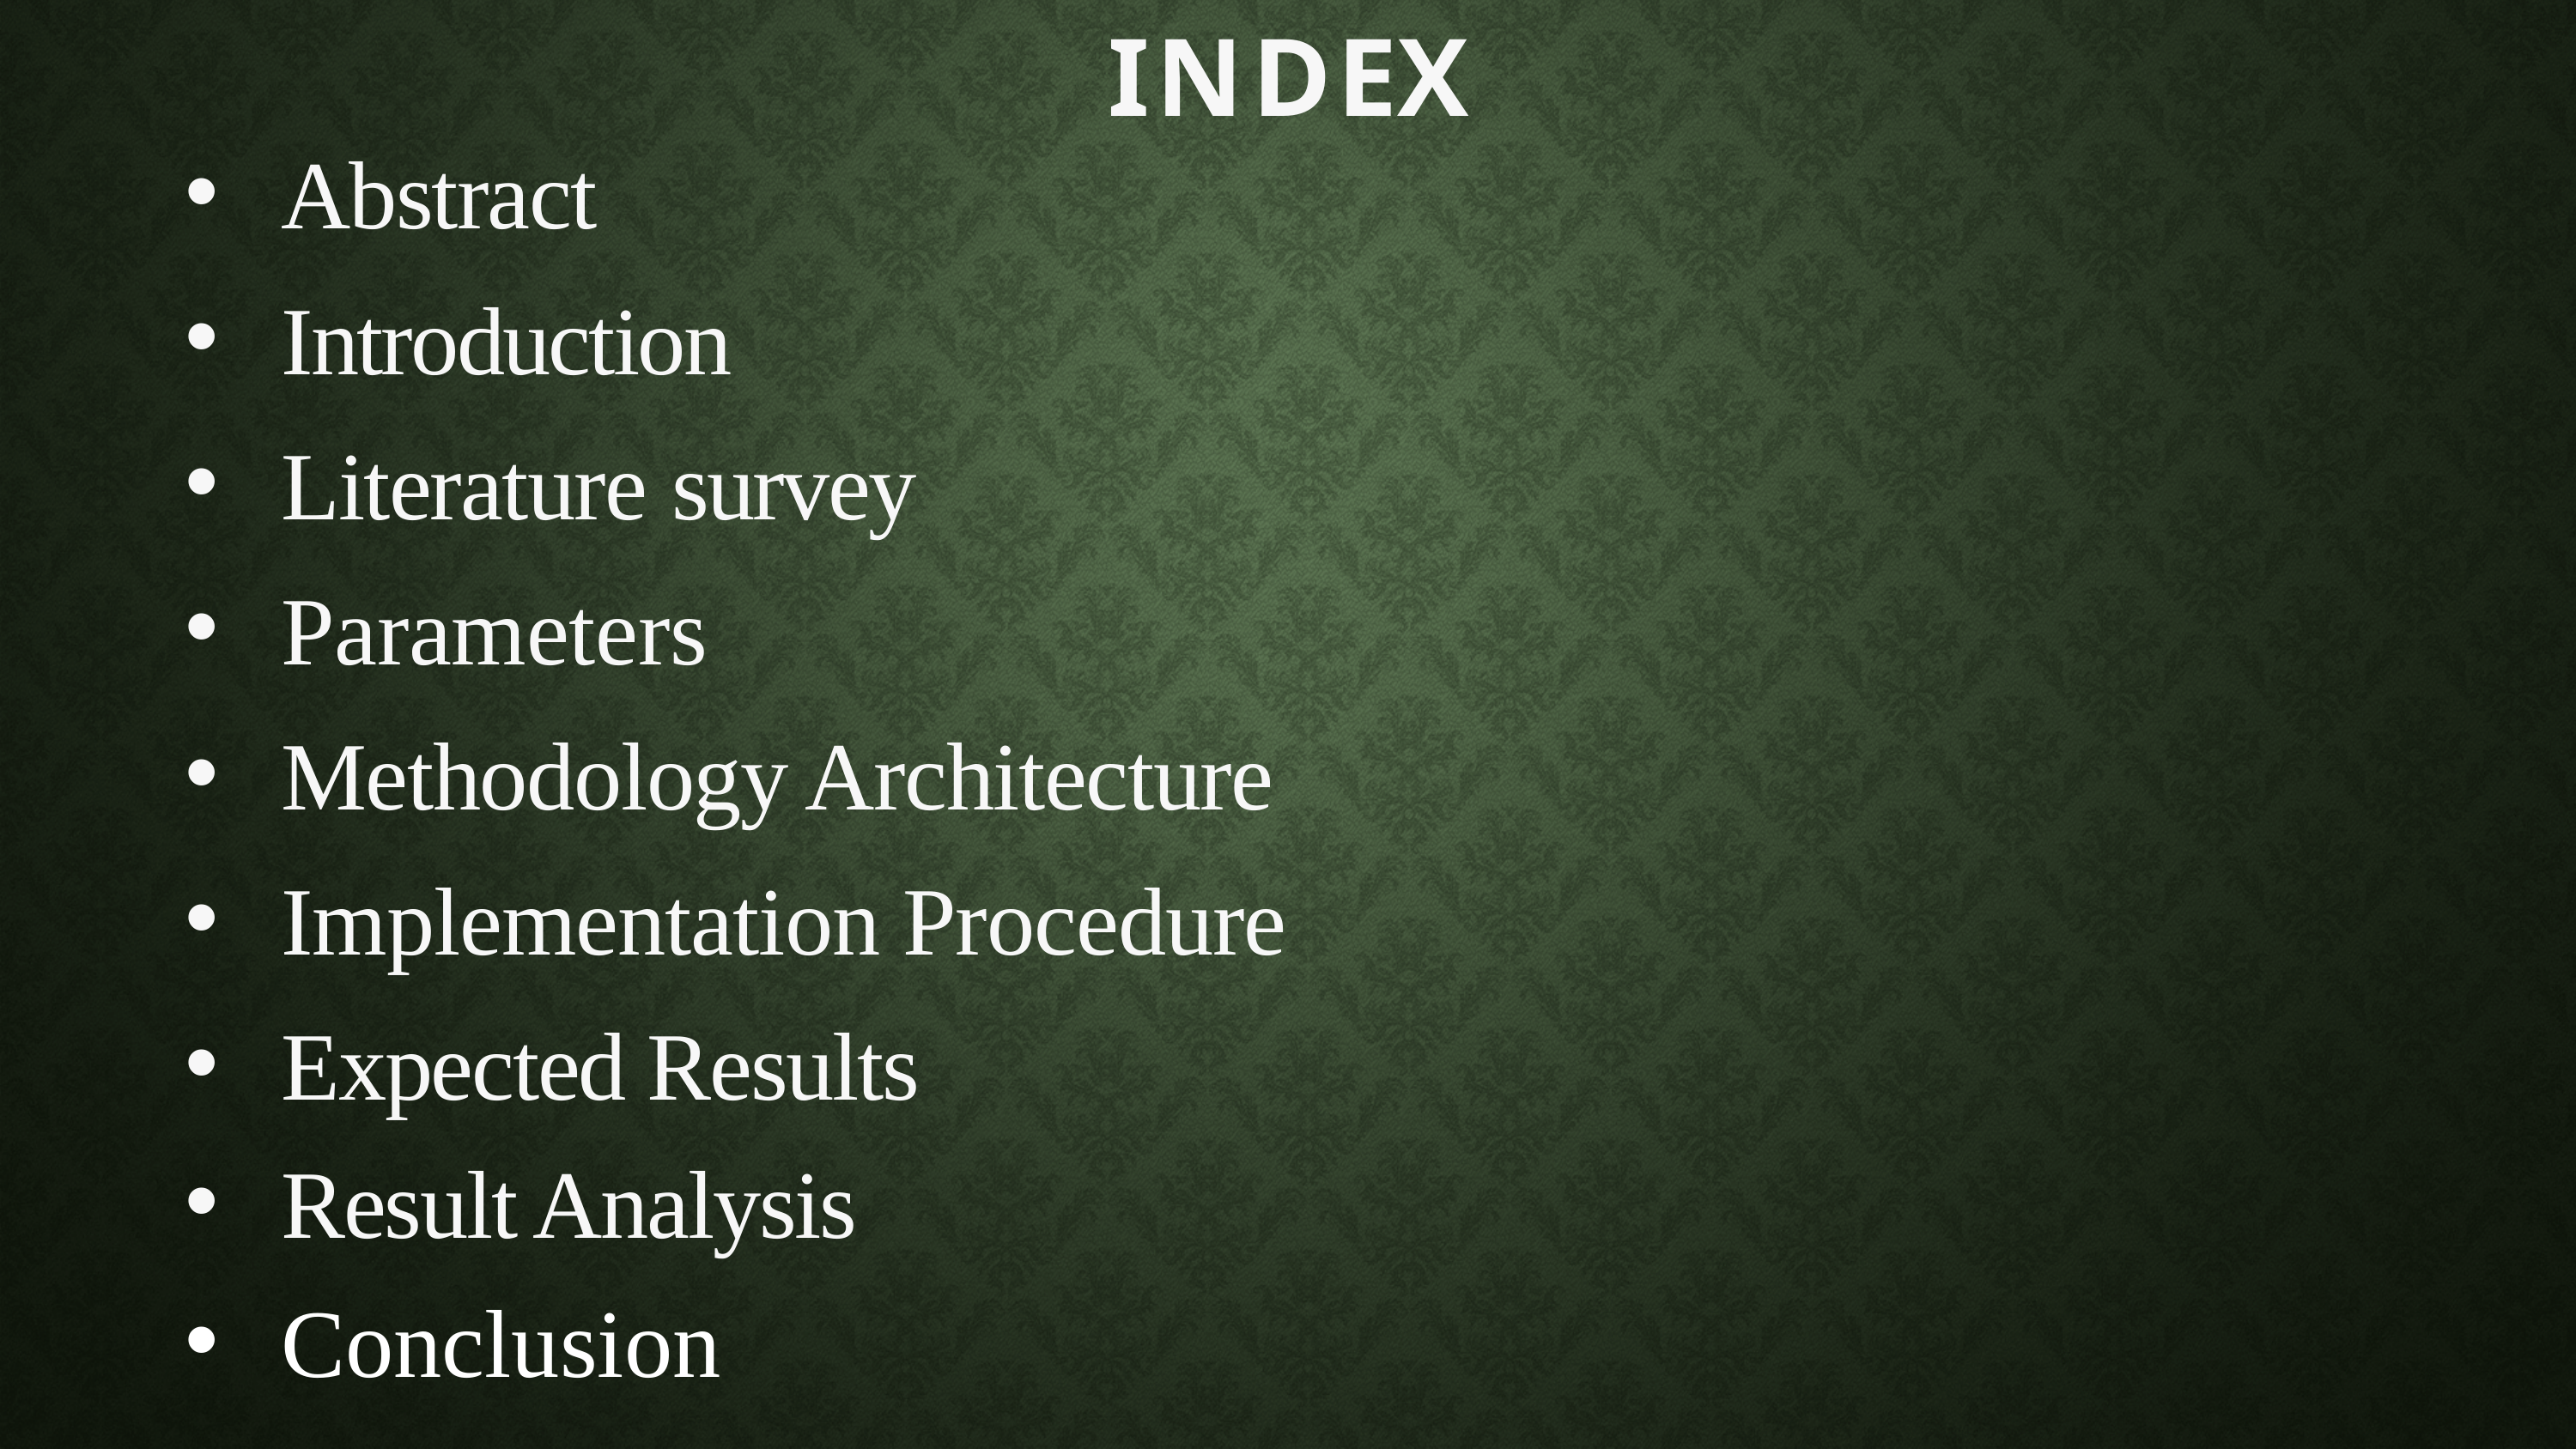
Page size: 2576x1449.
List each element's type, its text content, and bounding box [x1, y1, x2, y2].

title INDEX [1072, 0, 1504, 195]
text_box Abstract Introduction Literature survey Parameters Methodology Architecture Implementation Procedure Expected Results Result Analysis Conclusion [183, 130, 1428, 1397]
